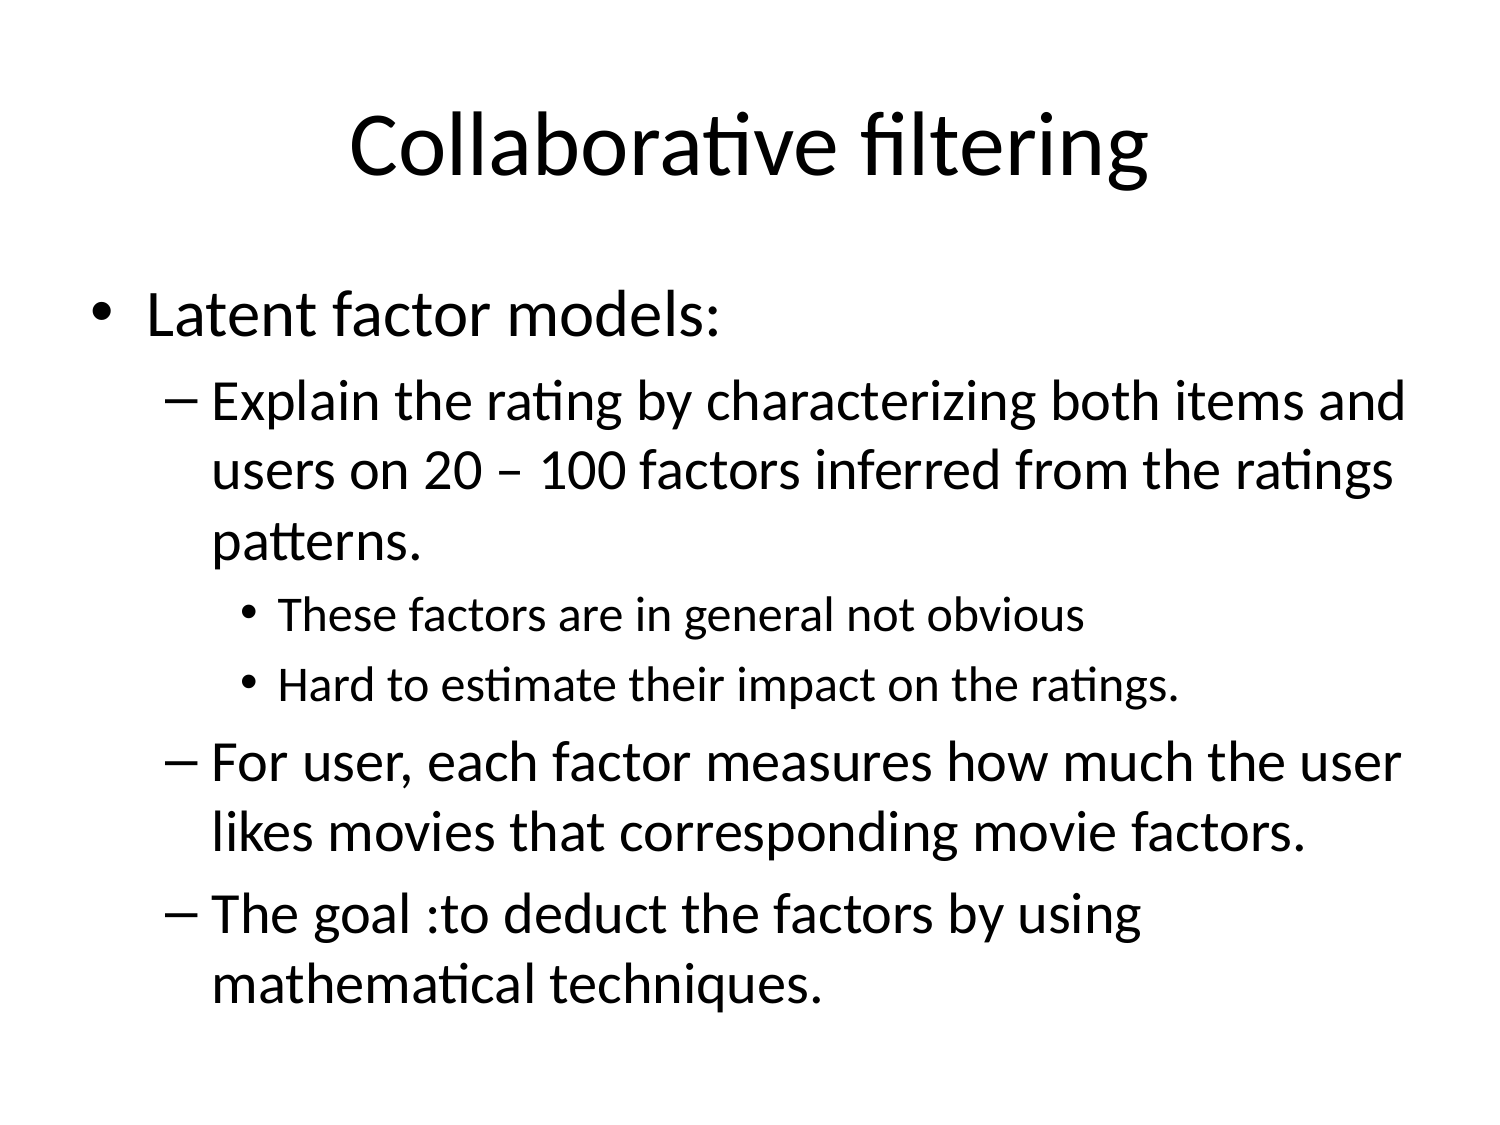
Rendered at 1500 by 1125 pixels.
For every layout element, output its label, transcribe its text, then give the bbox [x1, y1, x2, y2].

title Collaborative filtering [75, 45, 1425, 233]
list Latent factor models: Explain the rating by characterizing both items and users on 20 – 100 factors inferred from the ratings patterns. These factors are in general not obvious Hard to estimate their impact on the ratings. For user, each factor measures how much the user likes movies that corresponding movie factors. The goal :to deduct the factors by using mathematical techniques. [75, 262, 1459, 1106]
